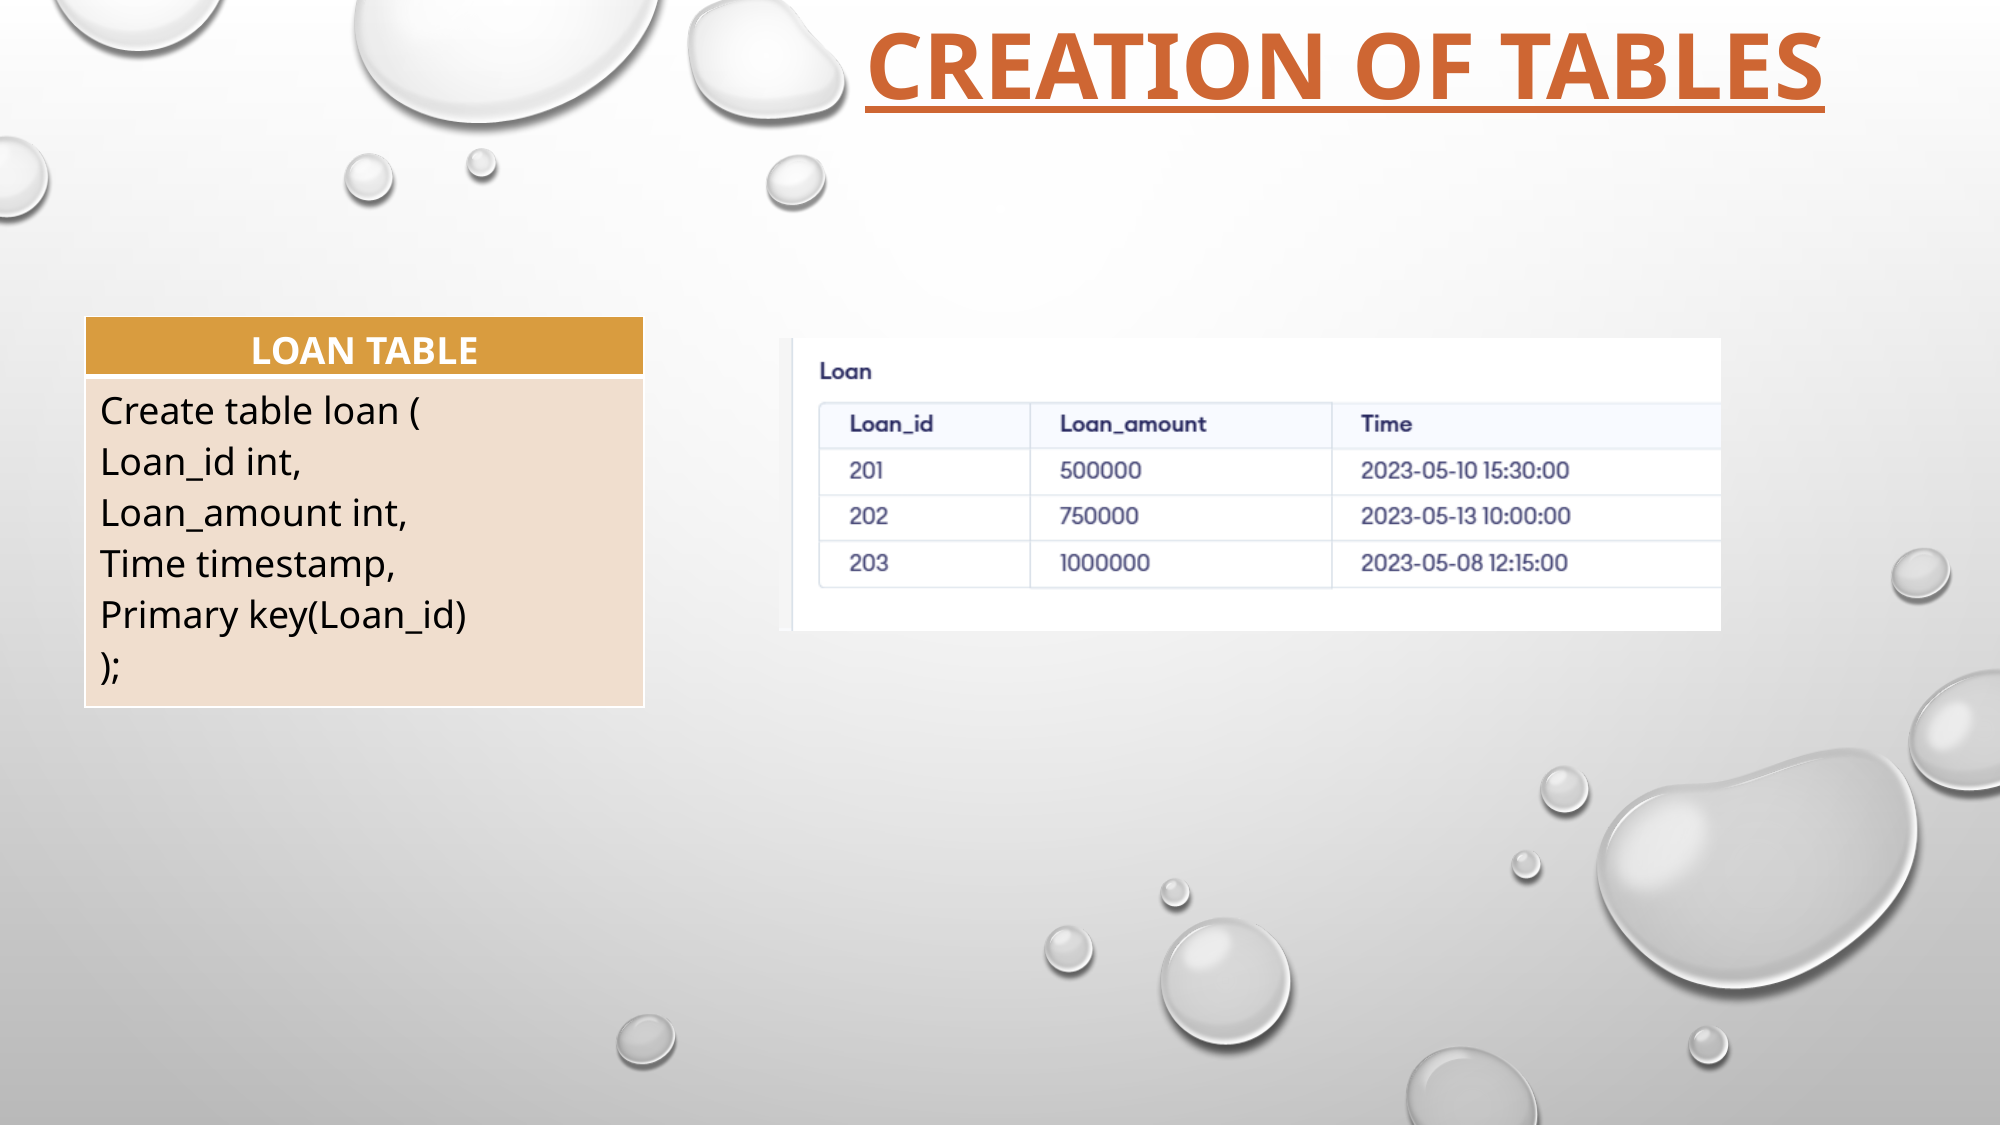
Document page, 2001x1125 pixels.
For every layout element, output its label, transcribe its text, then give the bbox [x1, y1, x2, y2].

table_cell Create table loan ( Loan_id int, Loan_amount int, Time timestamp, Primary key(Loan_id) ); [86, 379, 643, 706]
picture [0, 0, 2000, 1125]
text_box CREATION OF TABLES [850, 0, 1841, 235]
table_header LOAN TABLE [86, 317, 643, 374]
